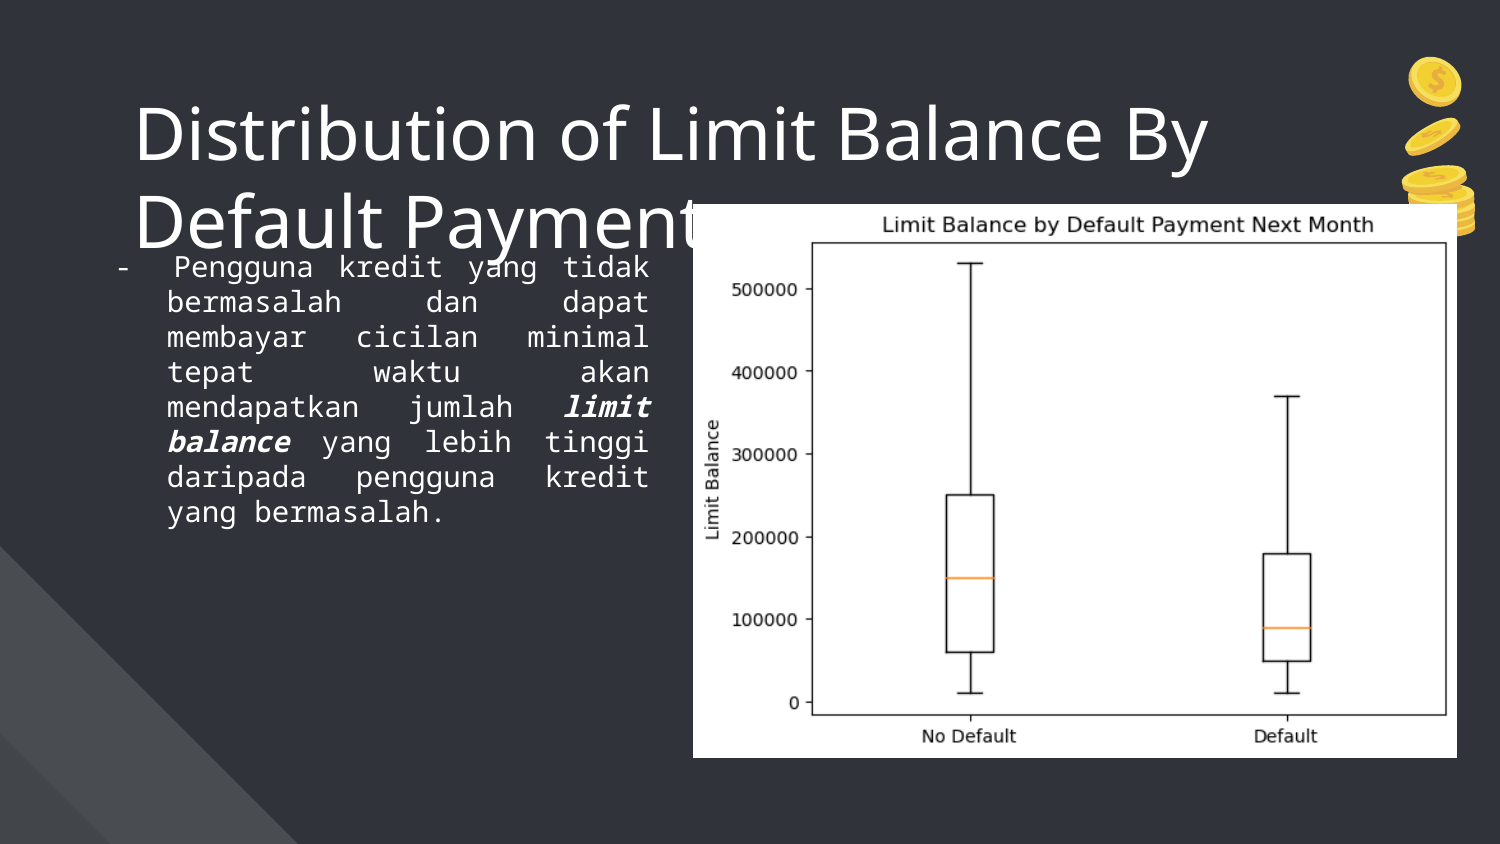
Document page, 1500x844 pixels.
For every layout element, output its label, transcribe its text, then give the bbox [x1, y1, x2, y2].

subtitle - Pengguna kredit yang tidak bermasalah dan dapat membayar cicilan minimal tepat waktu akan mendapatkan jumlah limit balance yang lebih tinggi daripada pengguna kredit yang bermasalah. [76, 233, 665, 758]
picture [692, 204, 1457, 758]
title Distribution of Limit Balance By Default Payment [118, 72, 1382, 167]
